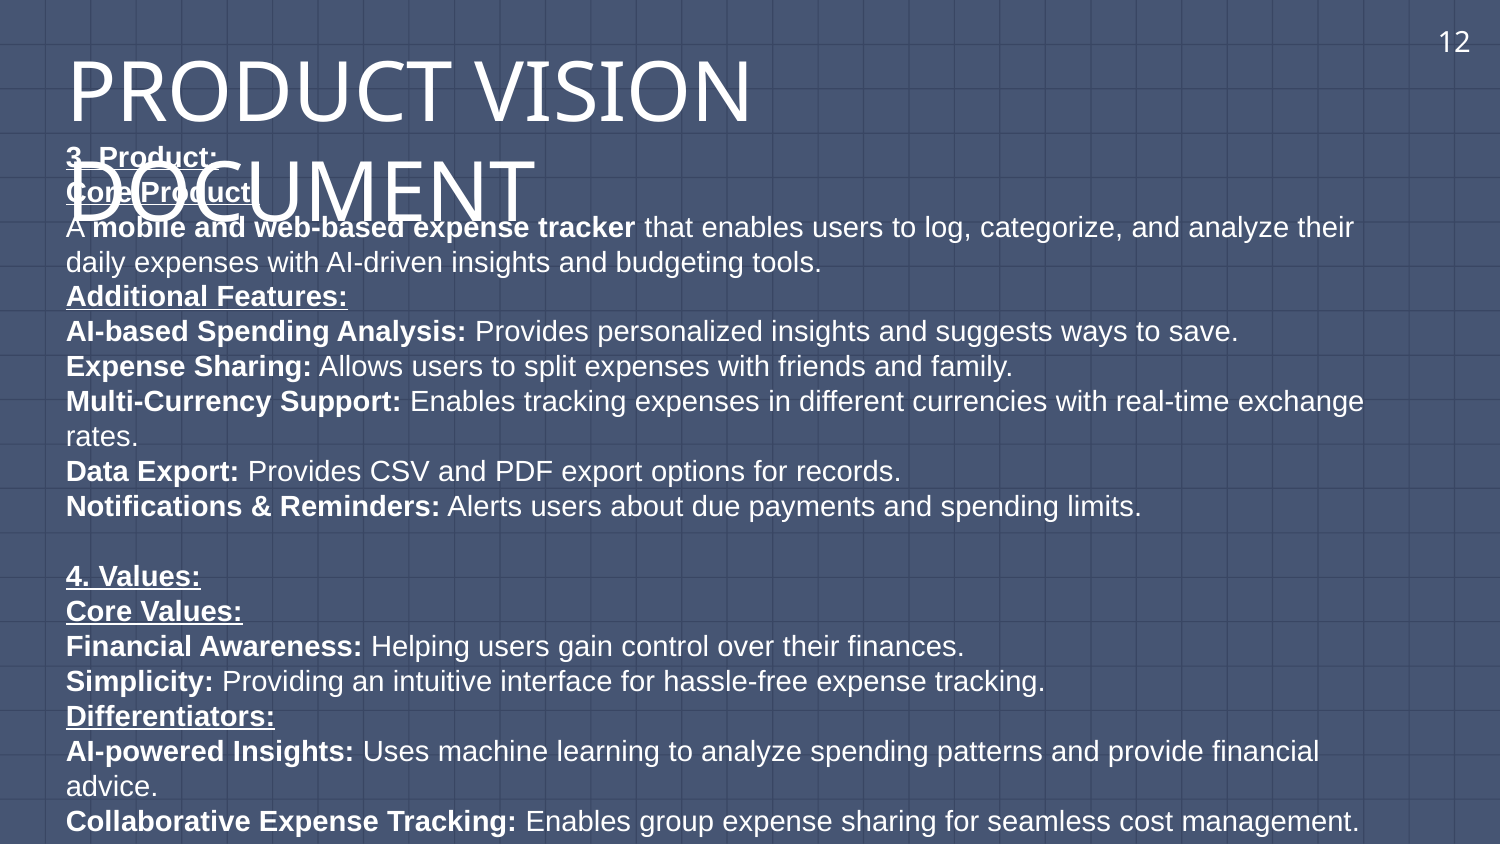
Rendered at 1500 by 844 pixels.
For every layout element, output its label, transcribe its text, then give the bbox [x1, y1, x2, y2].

text_box 3. Product: Core Product: A mobile and web-based expense tracker that enables users to log, categorize, and analyze their daily expenses with AI-driven insights and budgeting tools. Additional Features: AI-based Spending Analysis: Provides personalized insights and suggests ways to save. Expense Sharing: Allows users to split expenses with friends and family. Multi-Currency Support: Enables tracking expenses in different currencies with real-time exchange rates. Data Export: Provides CSV and PDF export options for records. Notifications & Reminders: Alerts users about due payments and spending limits. 4. Values: Core Values: Financial Awareness: Helping users gain control over their finances. Simplicity: Providing an intuitive interface for hassle-free expense tracking. Differentiators: AI-powered Insights: Uses machine learning to analyze spending patterns and provide financial advice. Collaborative Expense Tracking: Enables group expense sharing for seamless cost management. [51, 130, 1386, 844]
subtitle PRODUCT VISION DOCUMENT [51, 23, 1210, 130]
slide_number 12 [1408, 0, 1500, 88]
